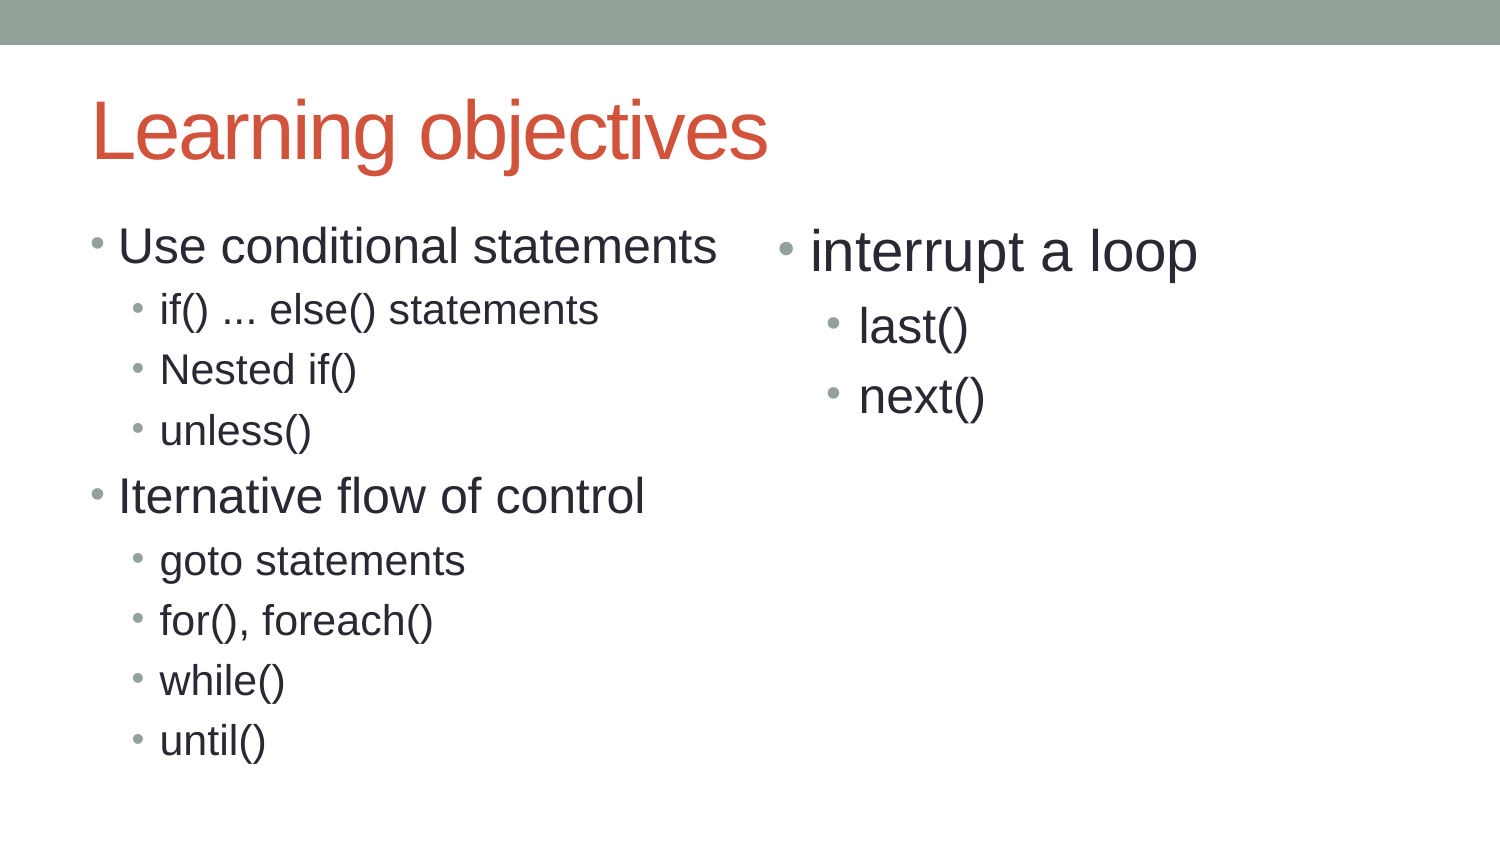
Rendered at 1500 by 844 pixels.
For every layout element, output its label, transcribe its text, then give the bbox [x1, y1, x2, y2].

list interrupt a loop last() next() [762, 205, 1425, 787]
list Use conditional statements if() ... else() statements Nested if() unless() Iternative flow of control goto statements for(), foreach() while() until() [75, 205, 738, 787]
title Learning objectives [75, 65, 1425, 188]
